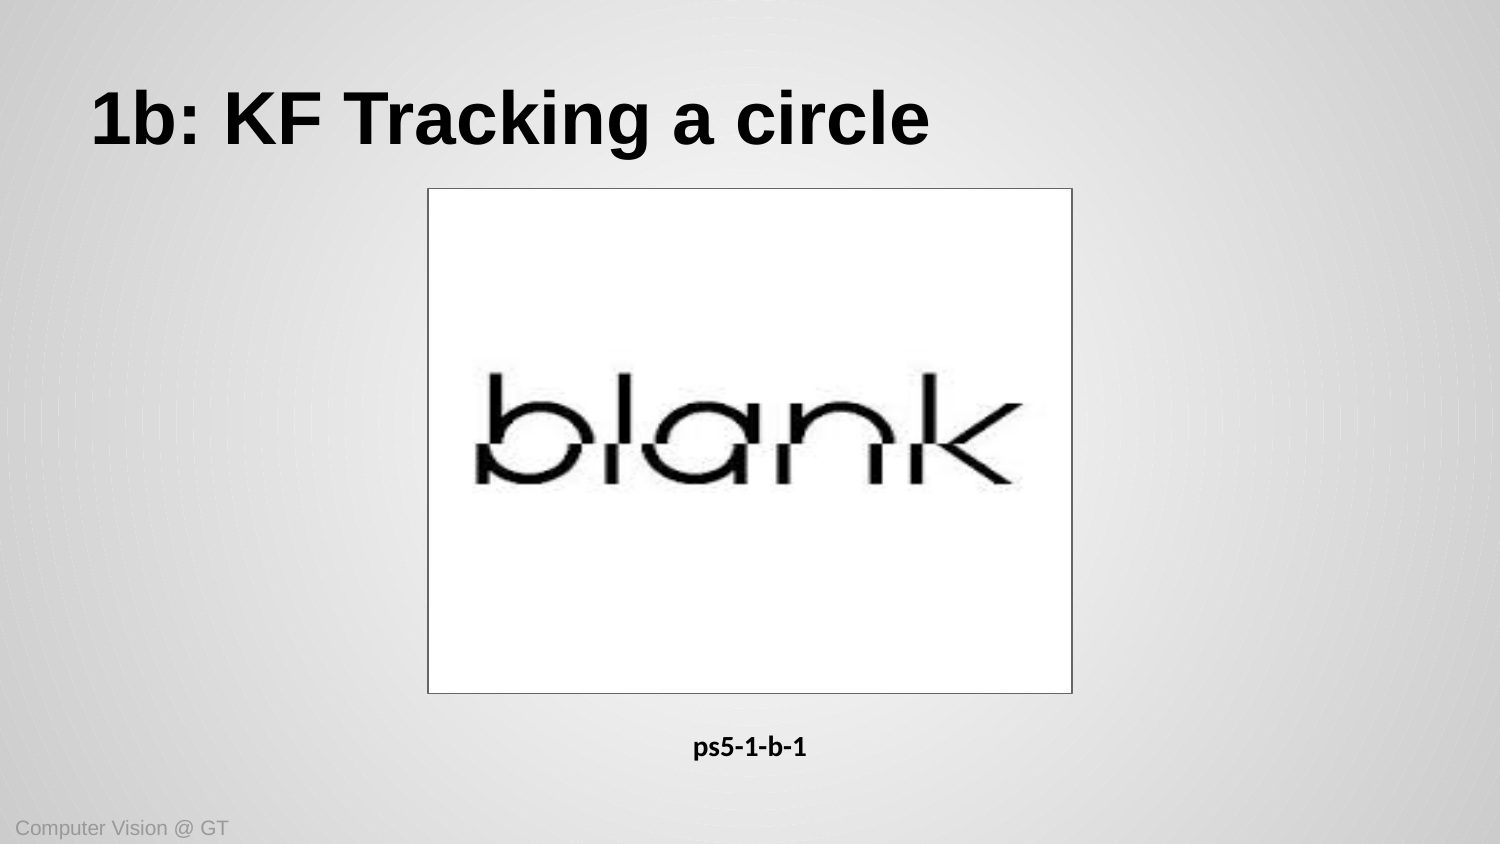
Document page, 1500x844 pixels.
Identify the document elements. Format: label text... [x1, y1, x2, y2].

title 1b: KF Tracking a circle [75, 33, 1425, 175]
picture [428, 189, 1072, 693]
text_box ps5-1-b-1 [428, 707, 1072, 791]
text_box Computer Vision @ GT [0, 811, 422, 844]
